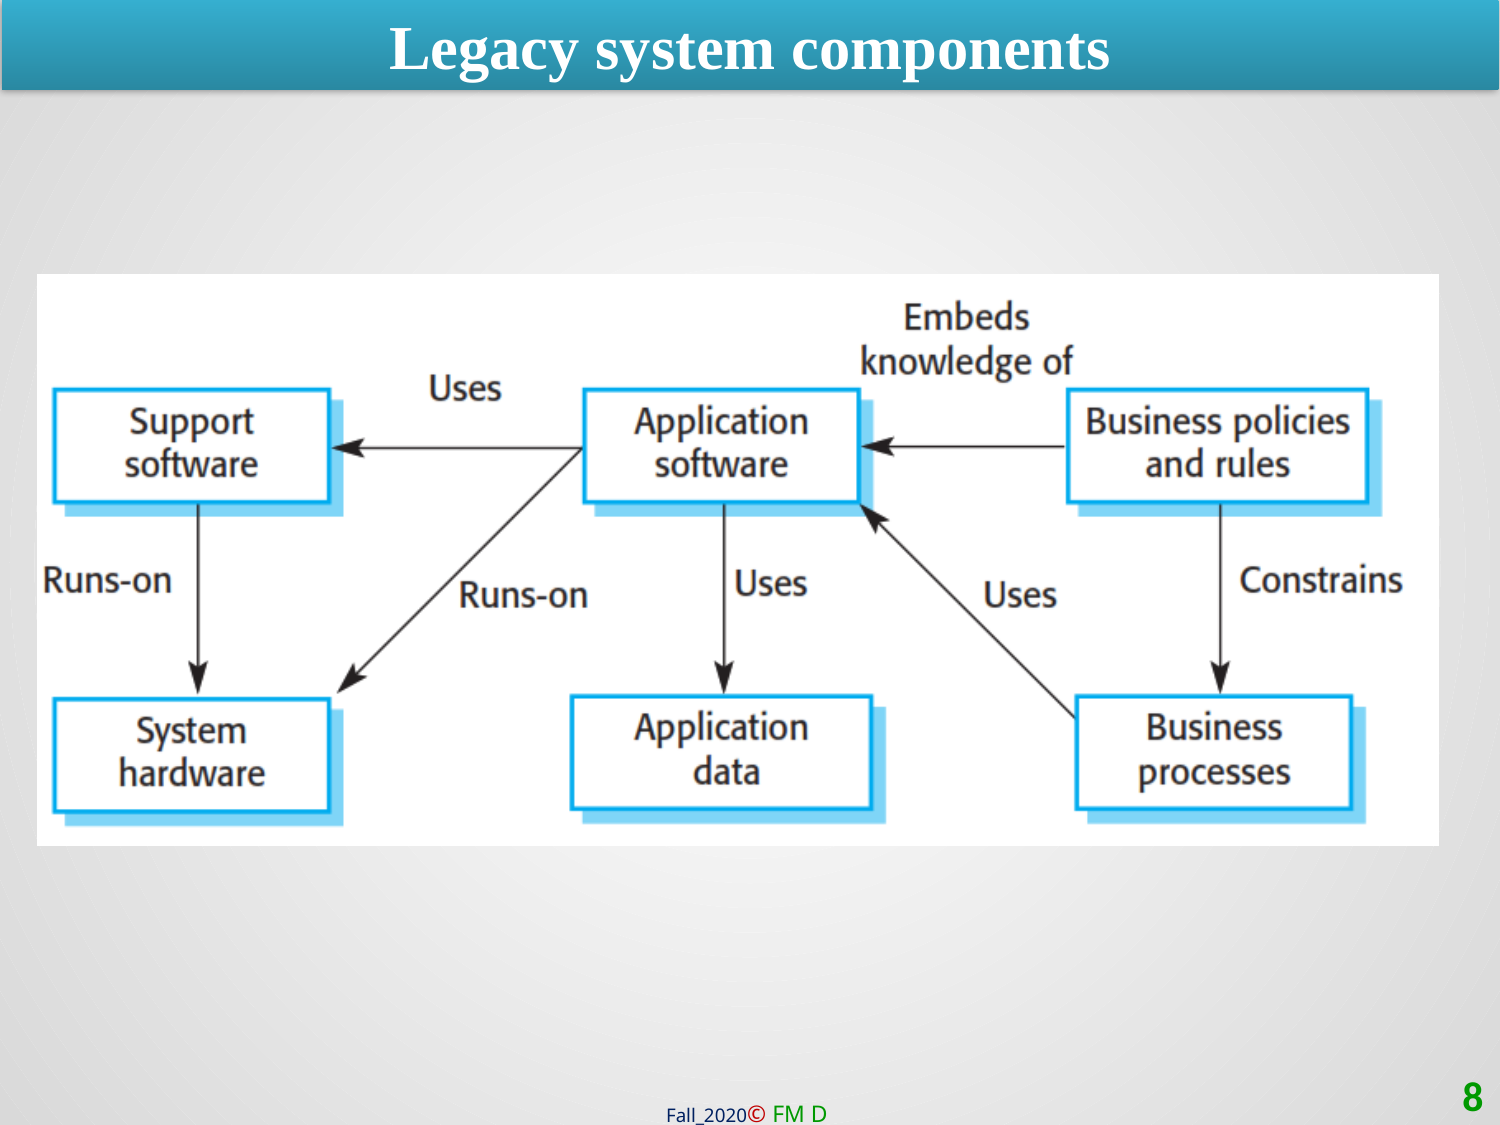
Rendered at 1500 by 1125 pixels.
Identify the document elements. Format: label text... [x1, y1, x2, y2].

picture [37, 274, 1439, 846]
text_box Legacy system components [2, 0, 1499, 90]
slide_number 8 [1148, 1065, 1499, 1125]
